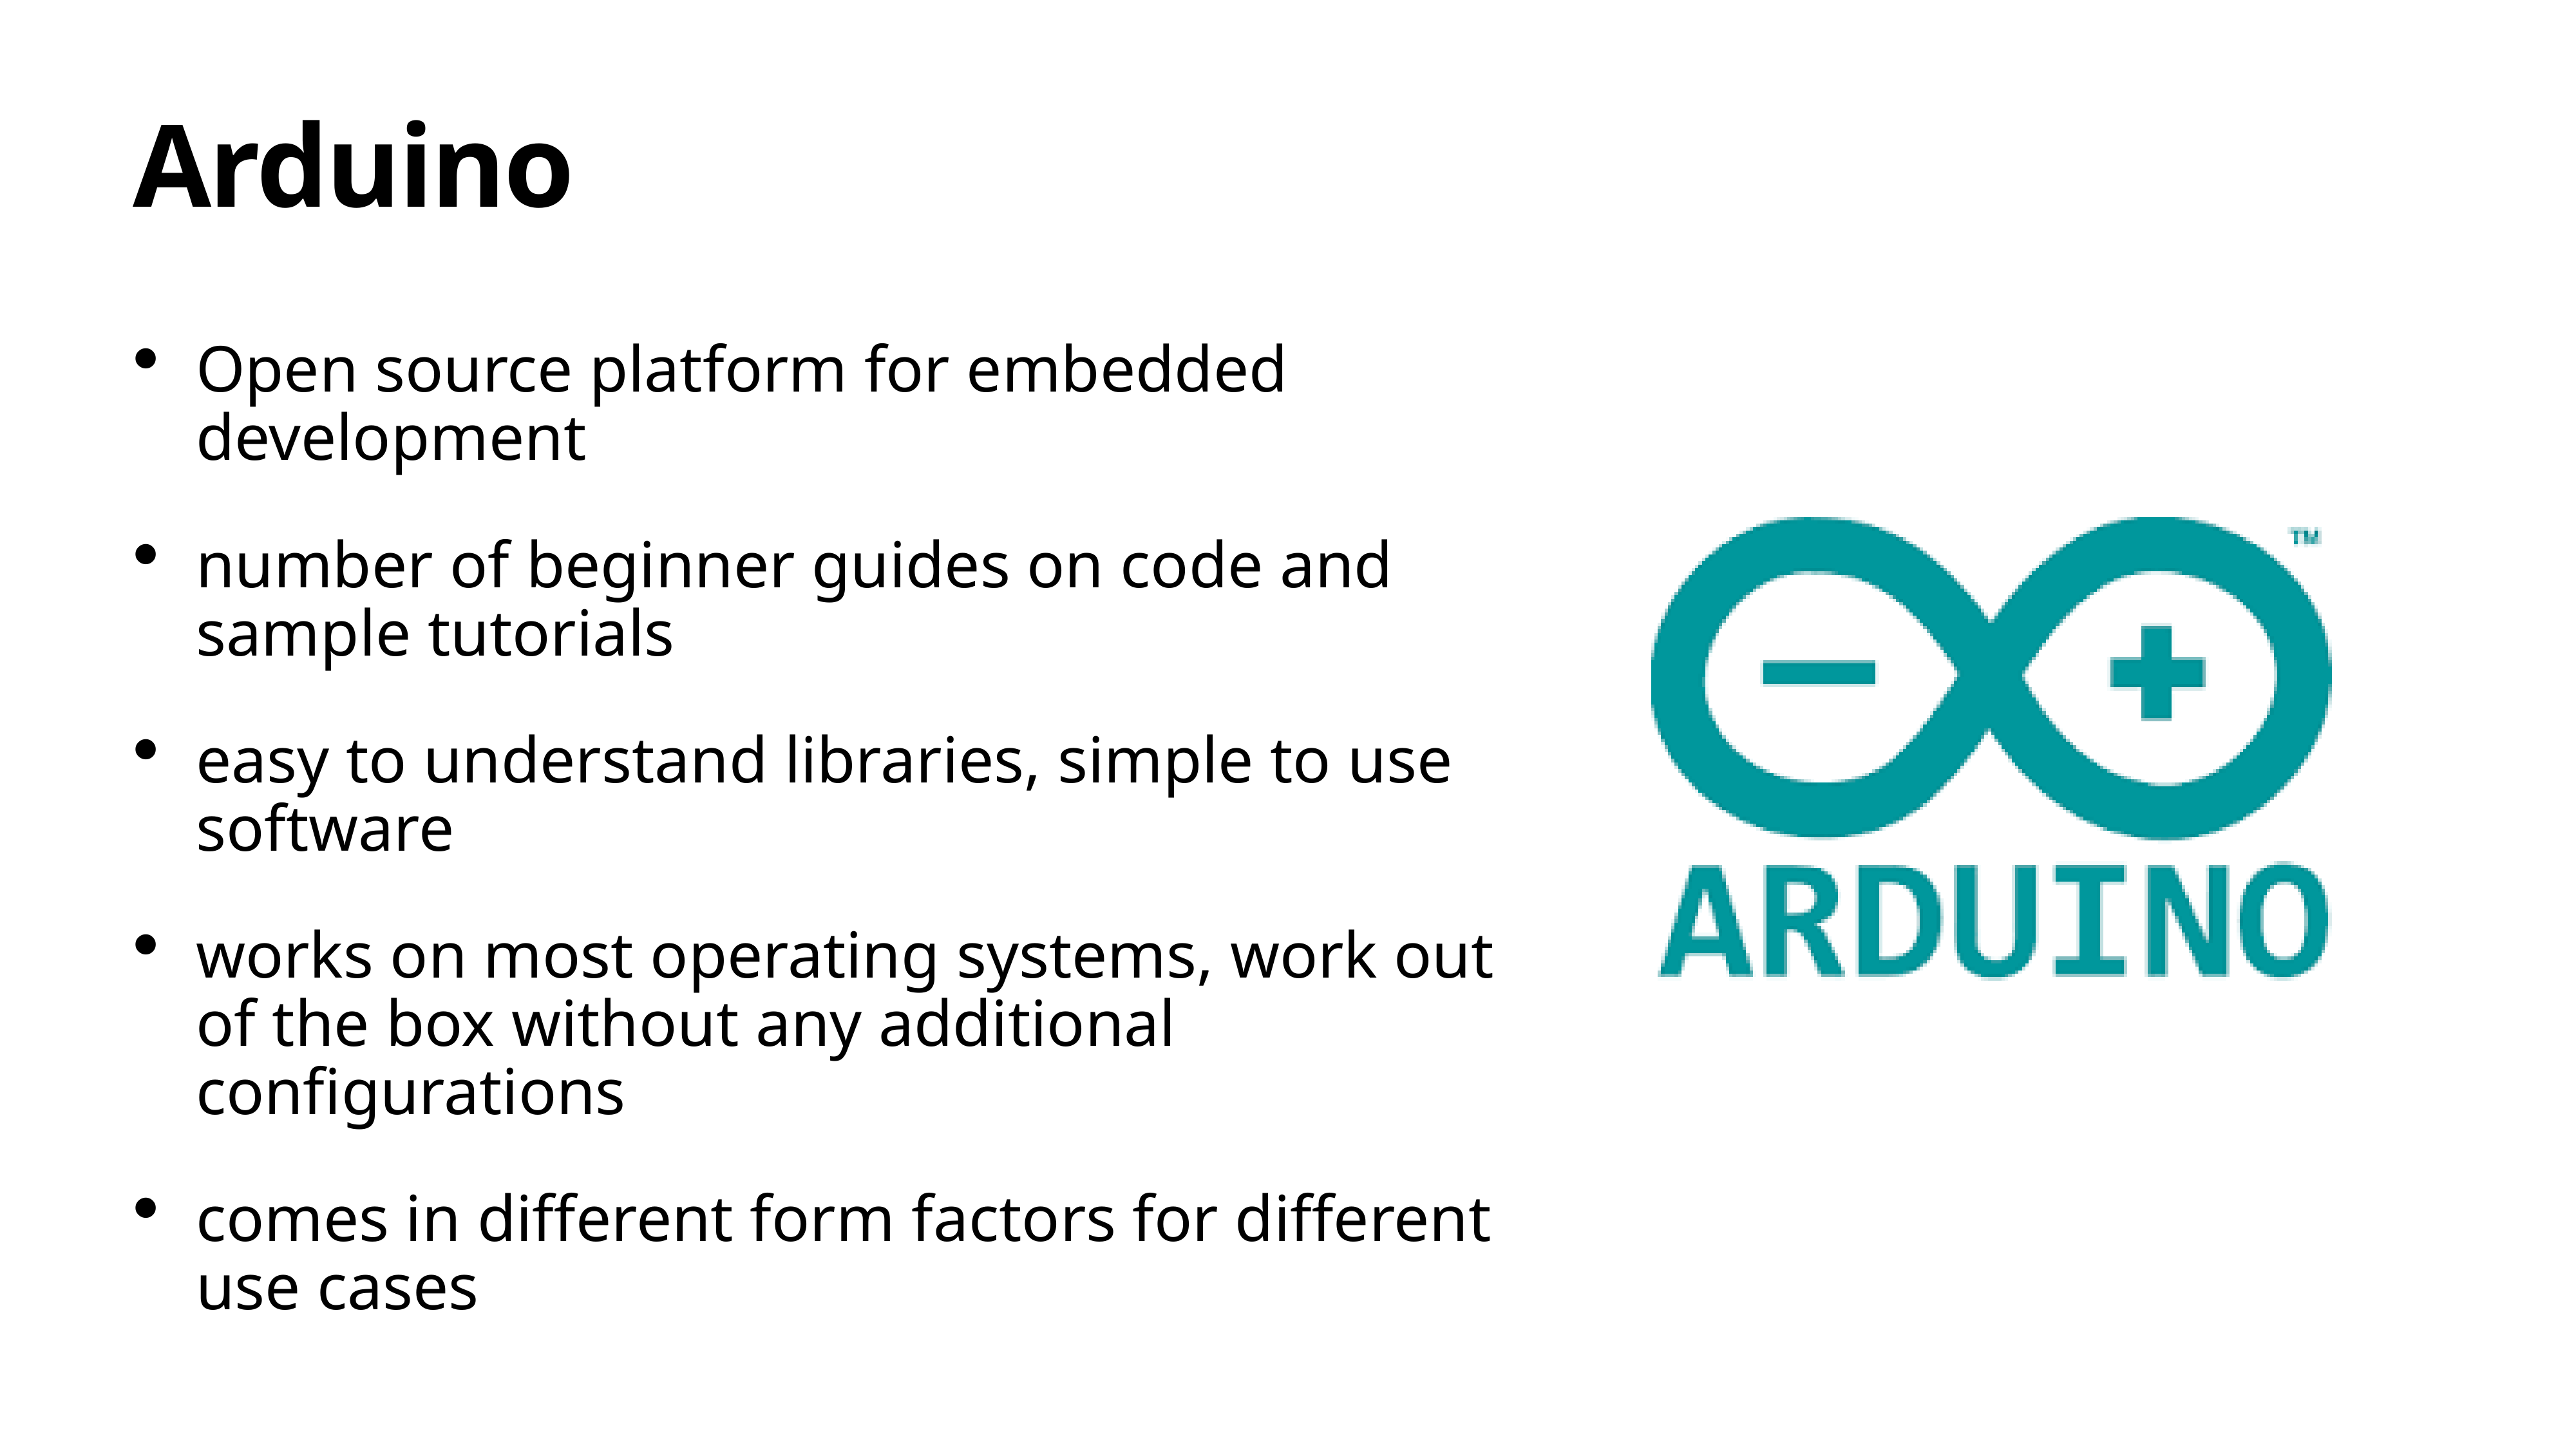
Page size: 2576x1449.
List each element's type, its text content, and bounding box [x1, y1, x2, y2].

title Arduino [127, 113, 2449, 266]
picture [1651, 517, 2332, 981]
list Open source platform for embedded development number of beginner guides on code and sample tutorials easy to understand libraries, simple to use software works on most operating systems, work out of the box without any additional configurations comes in different form factors for different use cases [127, 332, 1522, 1321]
